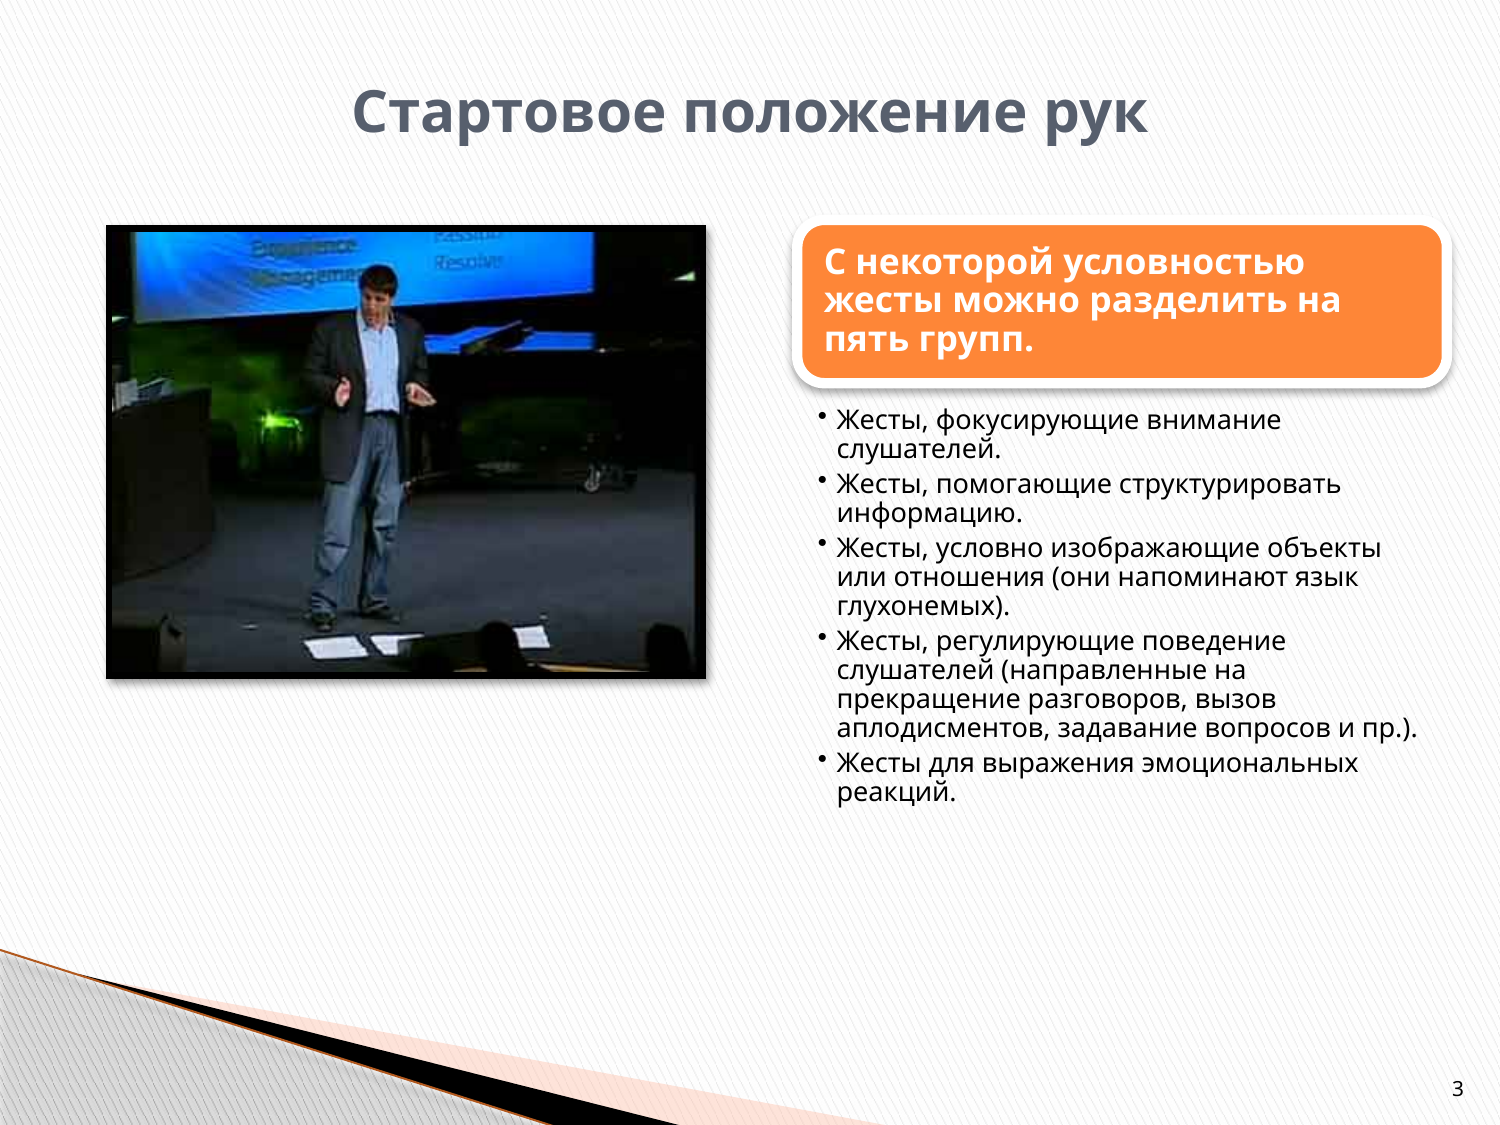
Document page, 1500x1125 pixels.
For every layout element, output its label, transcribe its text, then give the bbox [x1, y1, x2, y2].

title Стартовое положение рук [75, 45, 1425, 173]
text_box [796, 207, 1448, 1125]
slide_number 3 [1452, 1051, 1479, 1112]
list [111, 231, 700, 673]
